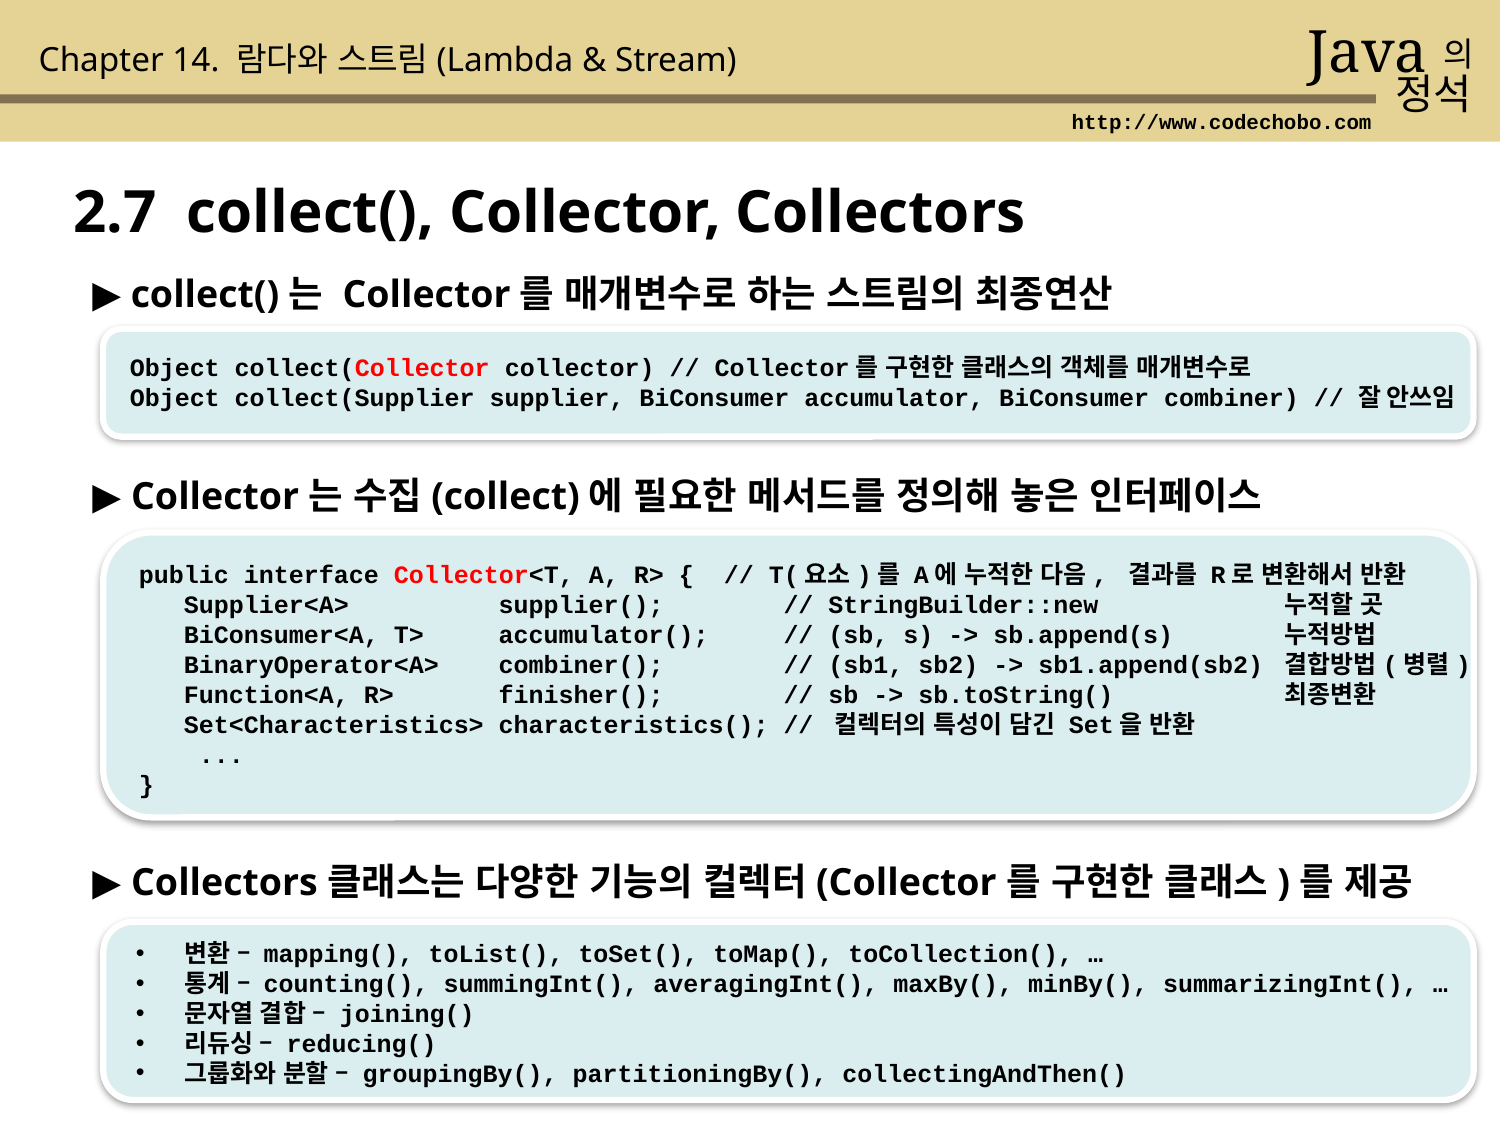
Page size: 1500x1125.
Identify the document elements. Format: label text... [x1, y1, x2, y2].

text_box 2.7 collect(), Collector, Collectors [58, 166, 1465, 252]
text_box [0, 94, 1287, 104]
text_box [1388, 134, 1500, 142]
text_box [103, 532, 1493, 818]
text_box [103, 921, 1500, 1101]
text_box [0, 0, 1500, 94]
text_box http://www.codechobo.com [1056, 101, 1388, 142]
text_box ▶ Collector는 수집(collect)에 필요한 메서드를 정의해 놓은 인터페이스 [77, 464, 1490, 524]
text_box ▶ collect()는 Collector를 매개변수로 하는 스트림의 최종연산 [77, 262, 1489, 323]
text_box ▶ Collectors클래스는 다양한 기능의 컬렉터(Collector를 구현한 클래스)를 제공 [77, 850, 1490, 911]
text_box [102, 328, 1499, 437]
text_box [0, 104, 1056, 142]
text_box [1292, 6, 1500, 126]
text_box Chapter 14. 람다와 스트림(Lambda & Stream) [23, 30, 957, 86]
